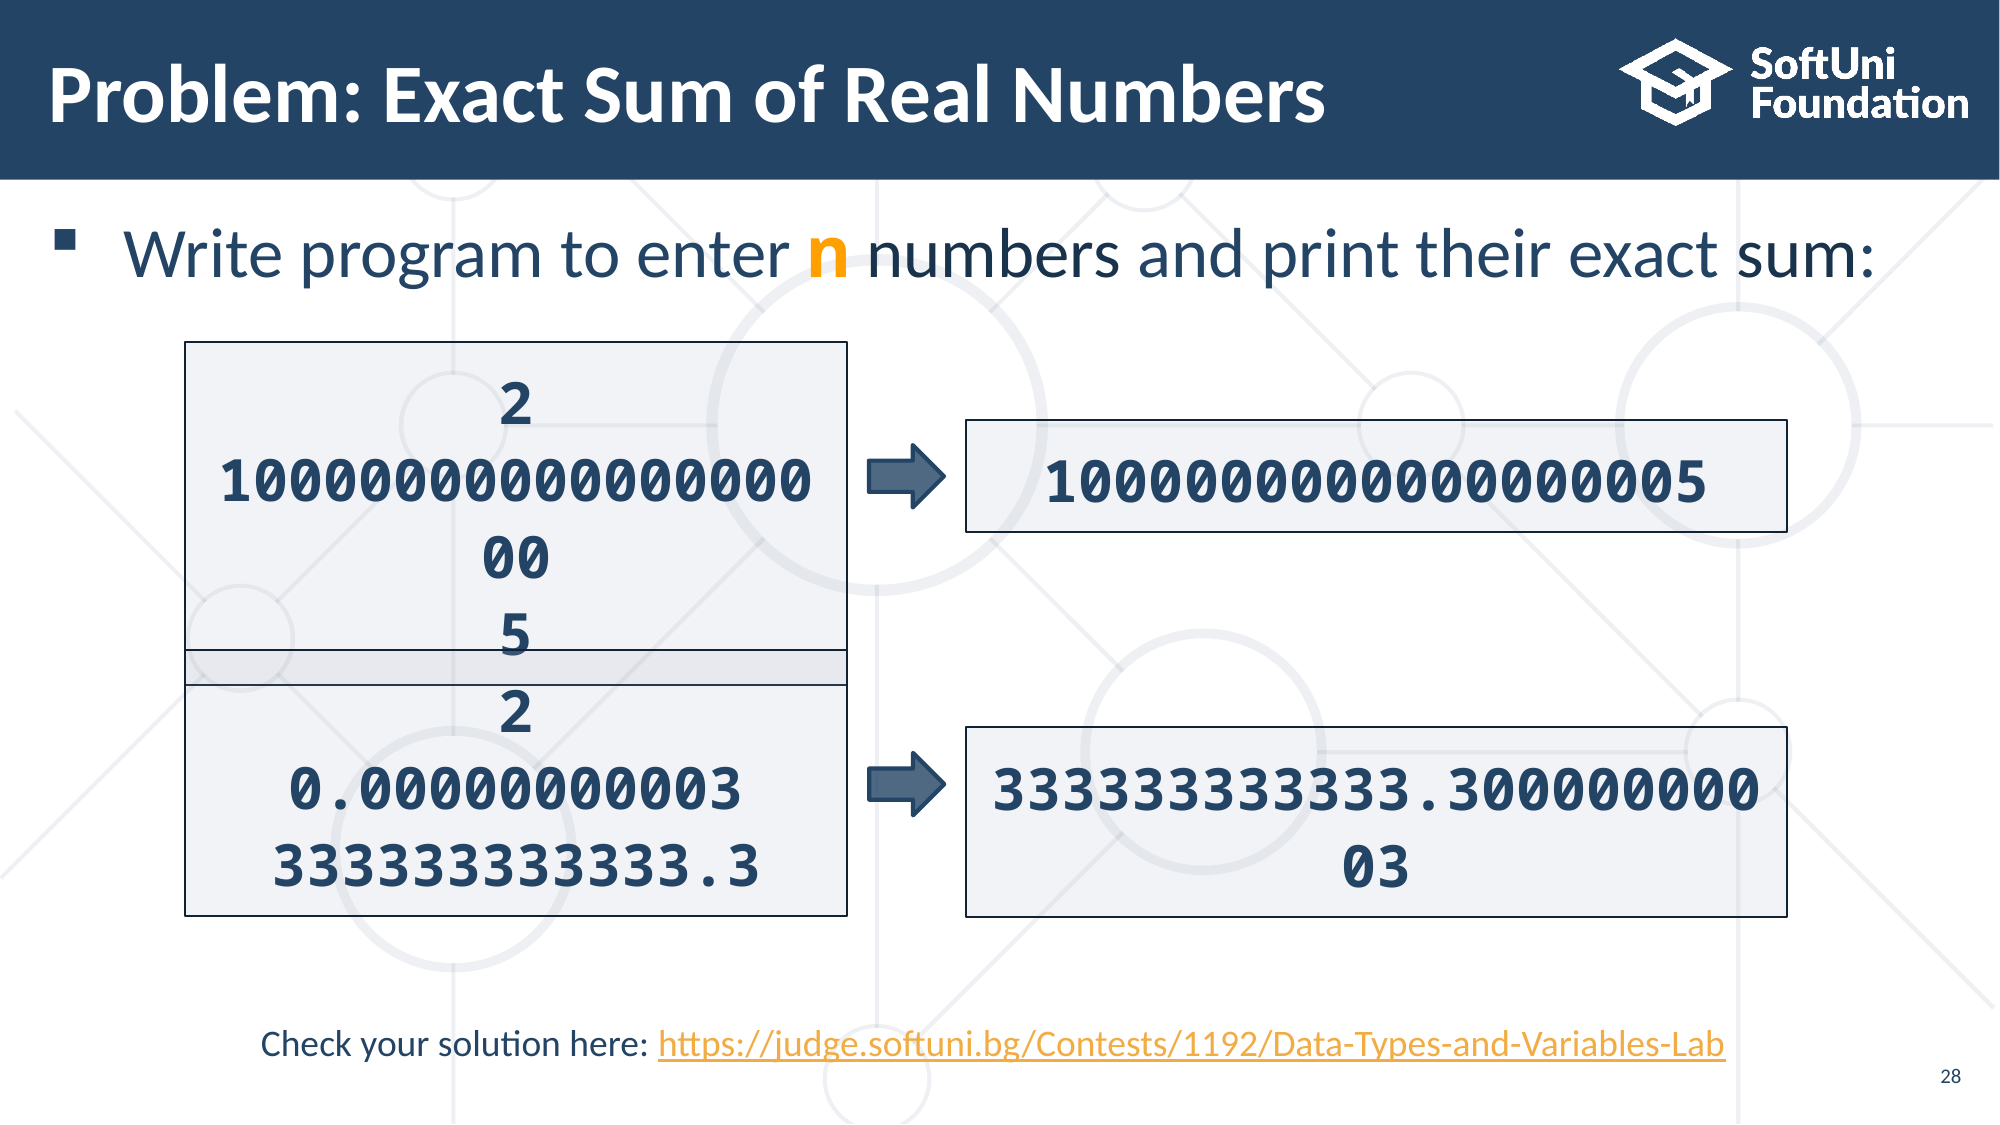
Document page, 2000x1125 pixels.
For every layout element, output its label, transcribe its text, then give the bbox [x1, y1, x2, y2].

text_box [866, 443, 947, 510]
slide_number 28 [1896, 1049, 1968, 1101]
title Problem: Exact Sum of Real Numbers [31, 16, 1591, 162]
text_box 2 1000000000000000000 5 [184, 341, 848, 649]
text_box [867, 750, 947, 818]
text_box 1000000000000000005 [965, 419, 1788, 532]
list Write program to enter n numbers and print their exact sum: [31, 196, 1970, 1050]
text_box Check your solution here: https://judge.softuni.bg/Contests/1192/Data-Types-and-Variables-Lab [124, 1011, 1863, 1072]
text_box 2 0.00000000003 333333333333.3 [184, 649, 848, 916]
text_box 333333333333.30000000003 [965, 727, 1788, 917]
picture [1618, 38, 1968, 126]
